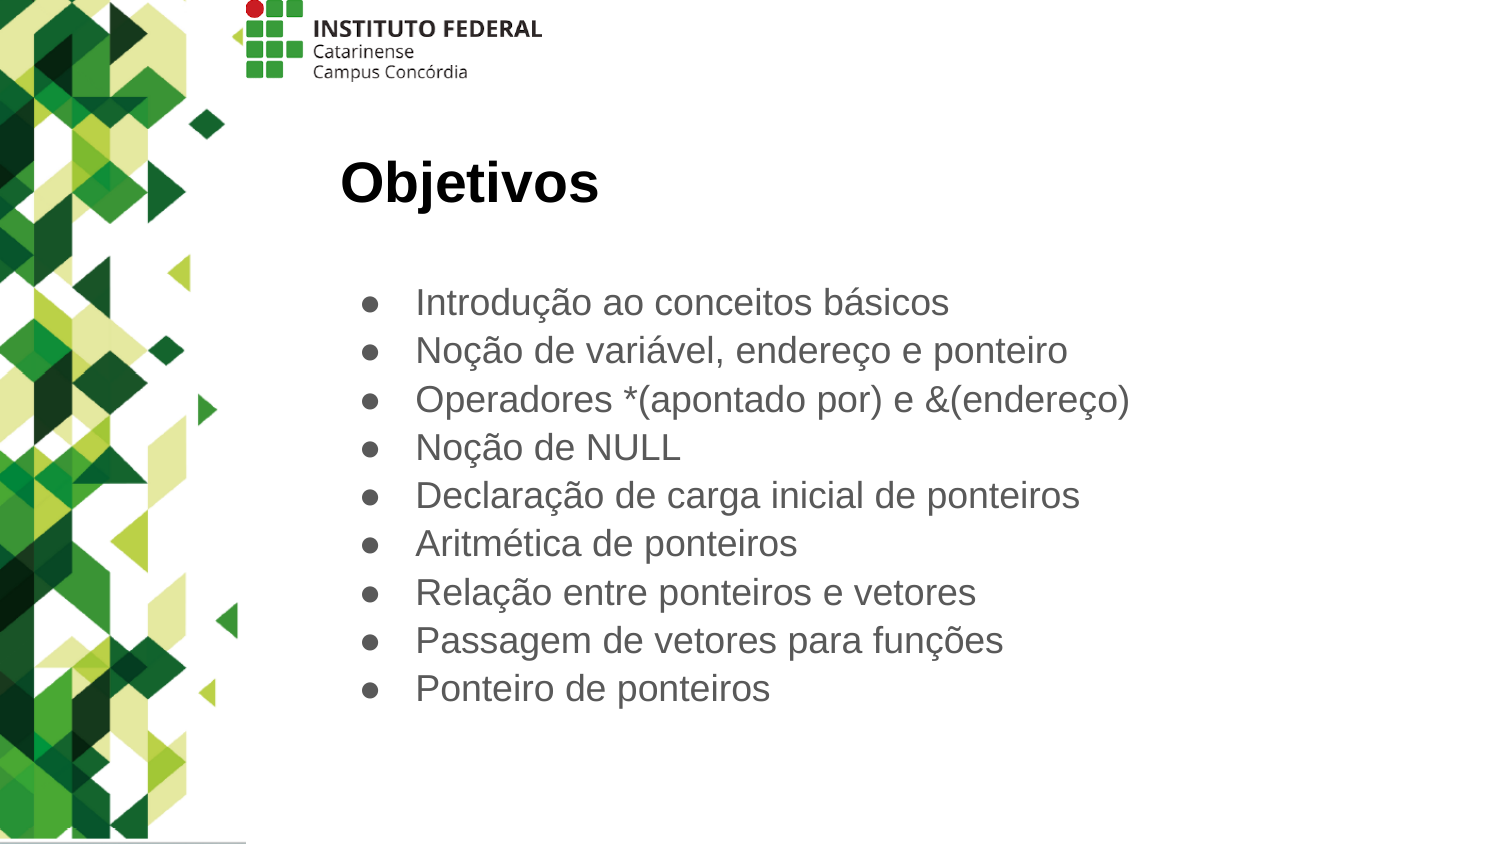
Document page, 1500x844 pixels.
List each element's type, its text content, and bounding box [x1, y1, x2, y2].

picture [0, 0, 543, 844]
list Introdução ao conceitos básicos Noção de variável, endereço e ponteiro Operadores *(apontado por) e &(endereço) Noção de NULL Declaração de carga inicial de ponteiros Aritmética de ponteiros Relação entre ponteiros e vetores Passagem de vetores para funções Ponteiro de ponteiros [325, 260, 1462, 821]
title Objetivos [325, 135, 1462, 230]
